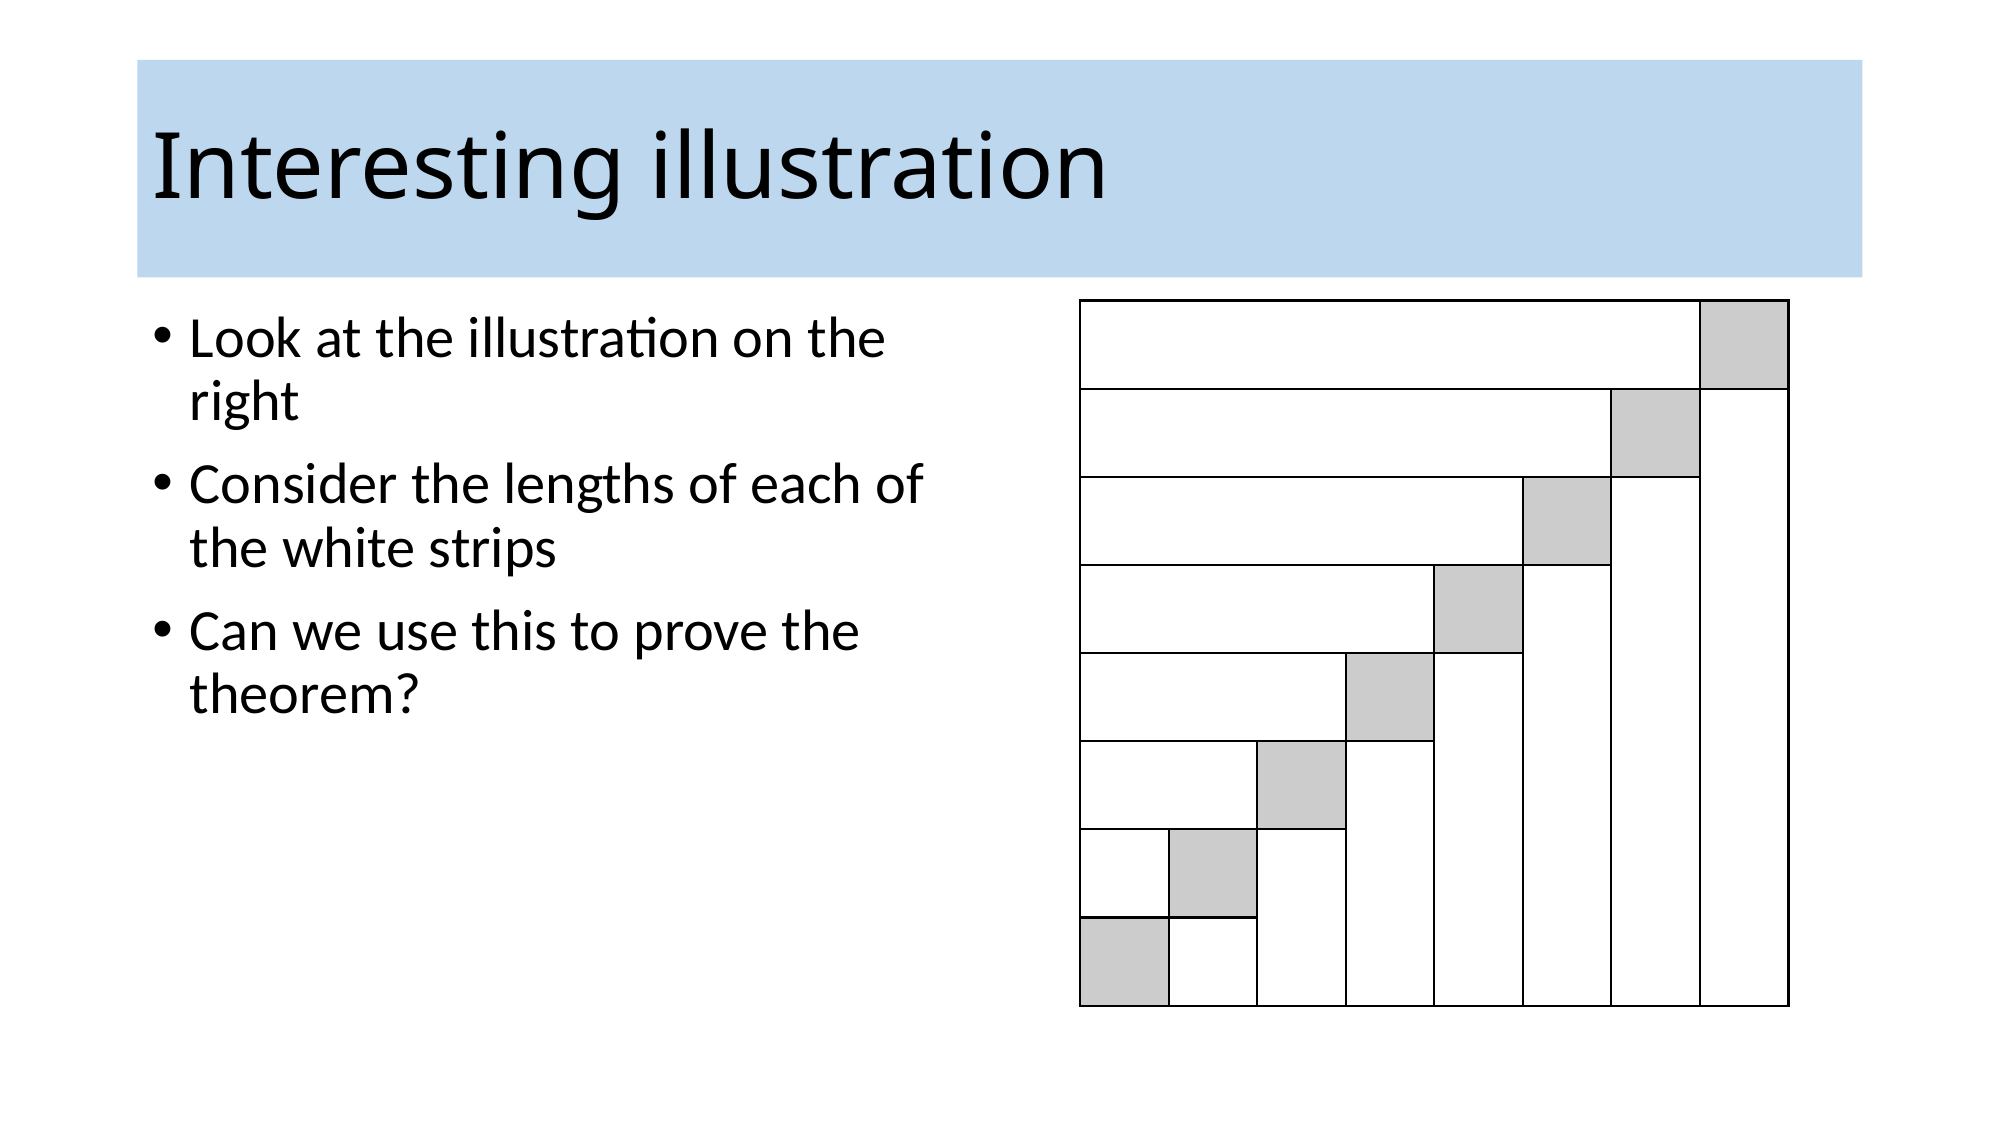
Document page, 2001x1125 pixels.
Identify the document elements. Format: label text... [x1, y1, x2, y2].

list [1078, 299, 1797, 1014]
title Interesting illustration [137, 59, 1863, 278]
list Look at the illustration on the right Consider the lengths of each of the white strips Can we use this to prove the theorem? [137, 299, 988, 1014]
